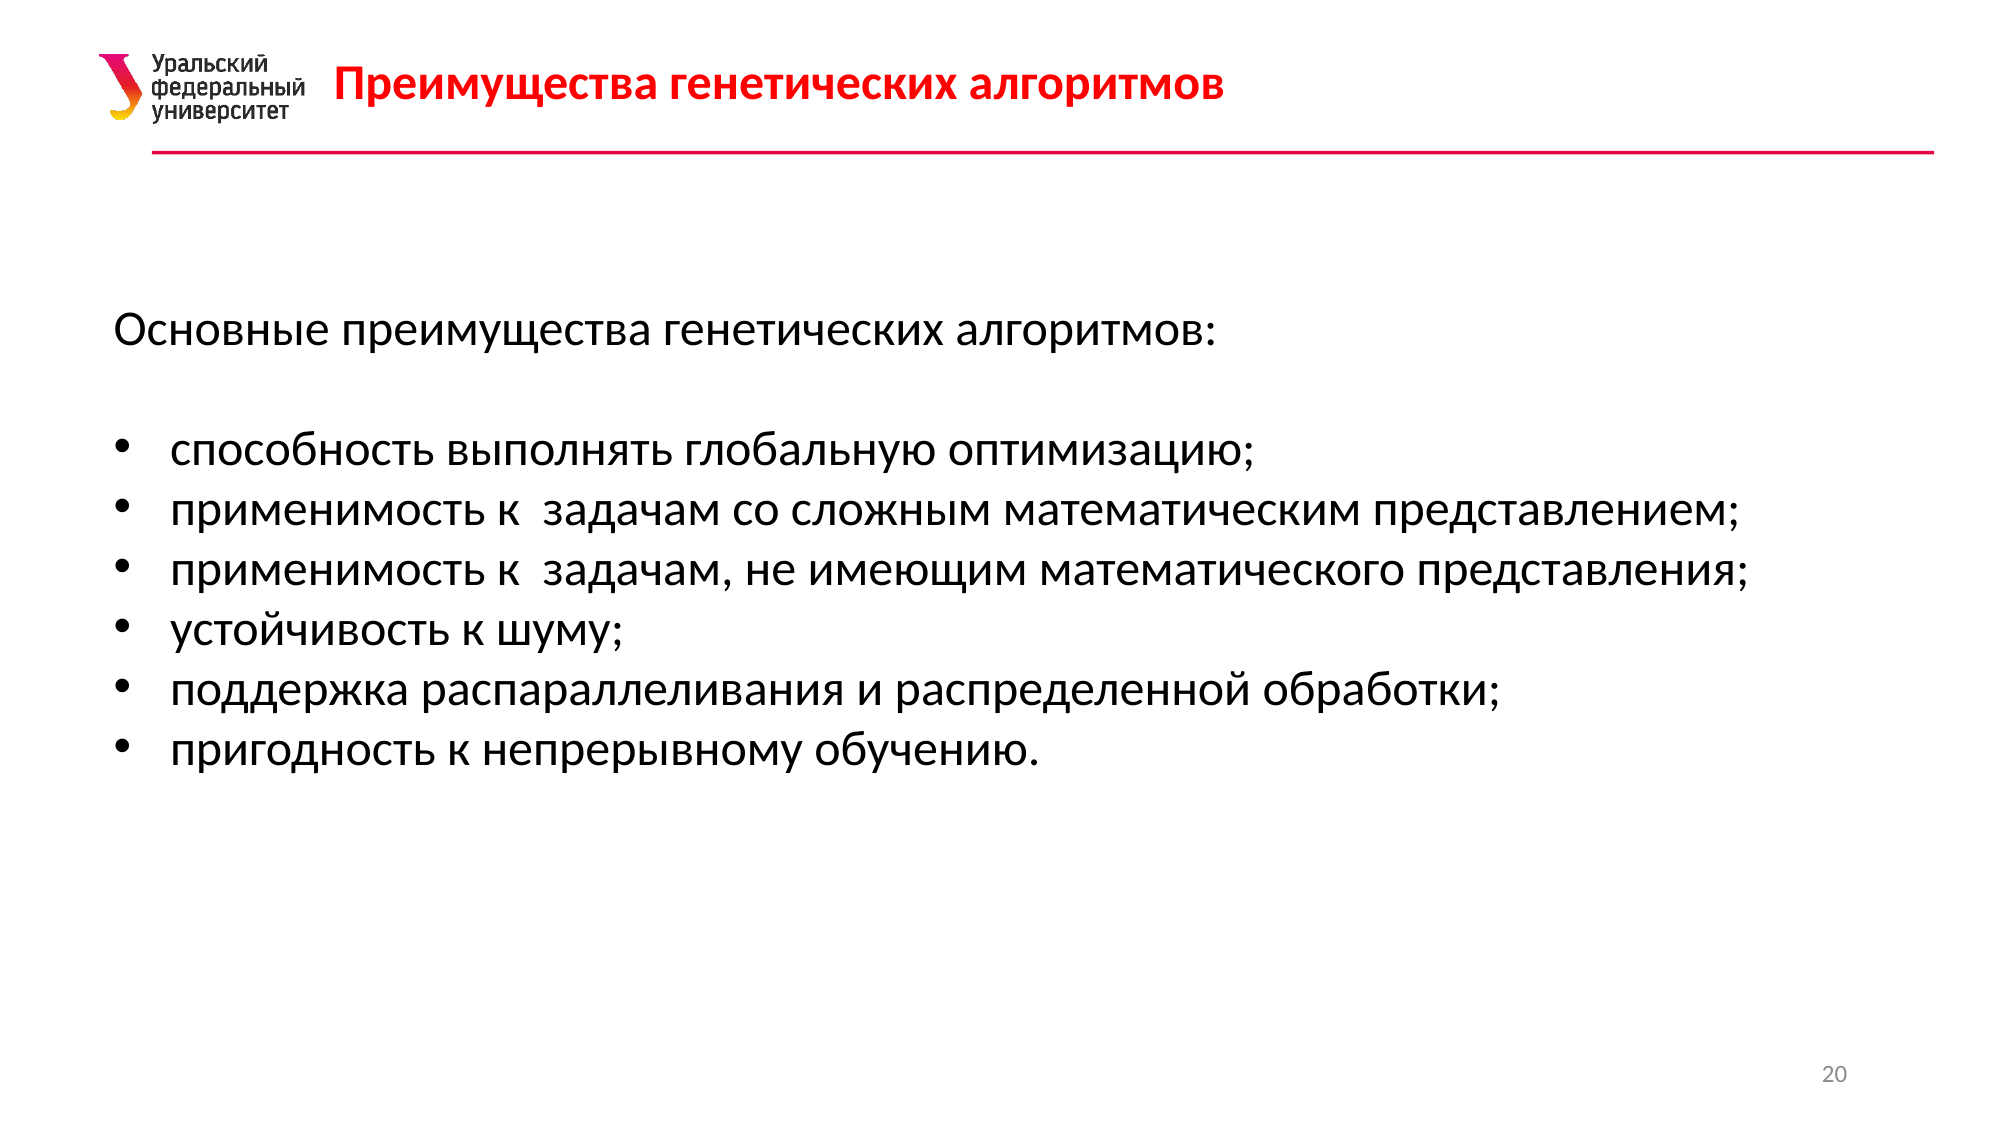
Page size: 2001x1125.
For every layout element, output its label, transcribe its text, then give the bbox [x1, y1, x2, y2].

picture [98, 52, 320, 124]
text_box Основные преимущества генетических алгоритмов: способность выполнять глобальную оптимизацию; применимость к задачам со сложным математическим представлением; применимость к задачам, не имеющим математического представления; устойчивость к шуму; поддержка распараллеливания и распределенной обработки; пригодность к непрерывному обучению. [98, 288, 1882, 783]
text_box Преимущества генетических алгоритмов [319, 42, 1704, 117]
text_box [151, 150, 1935, 155]
slide_number 20 [1412, 1042, 1863, 1103]
